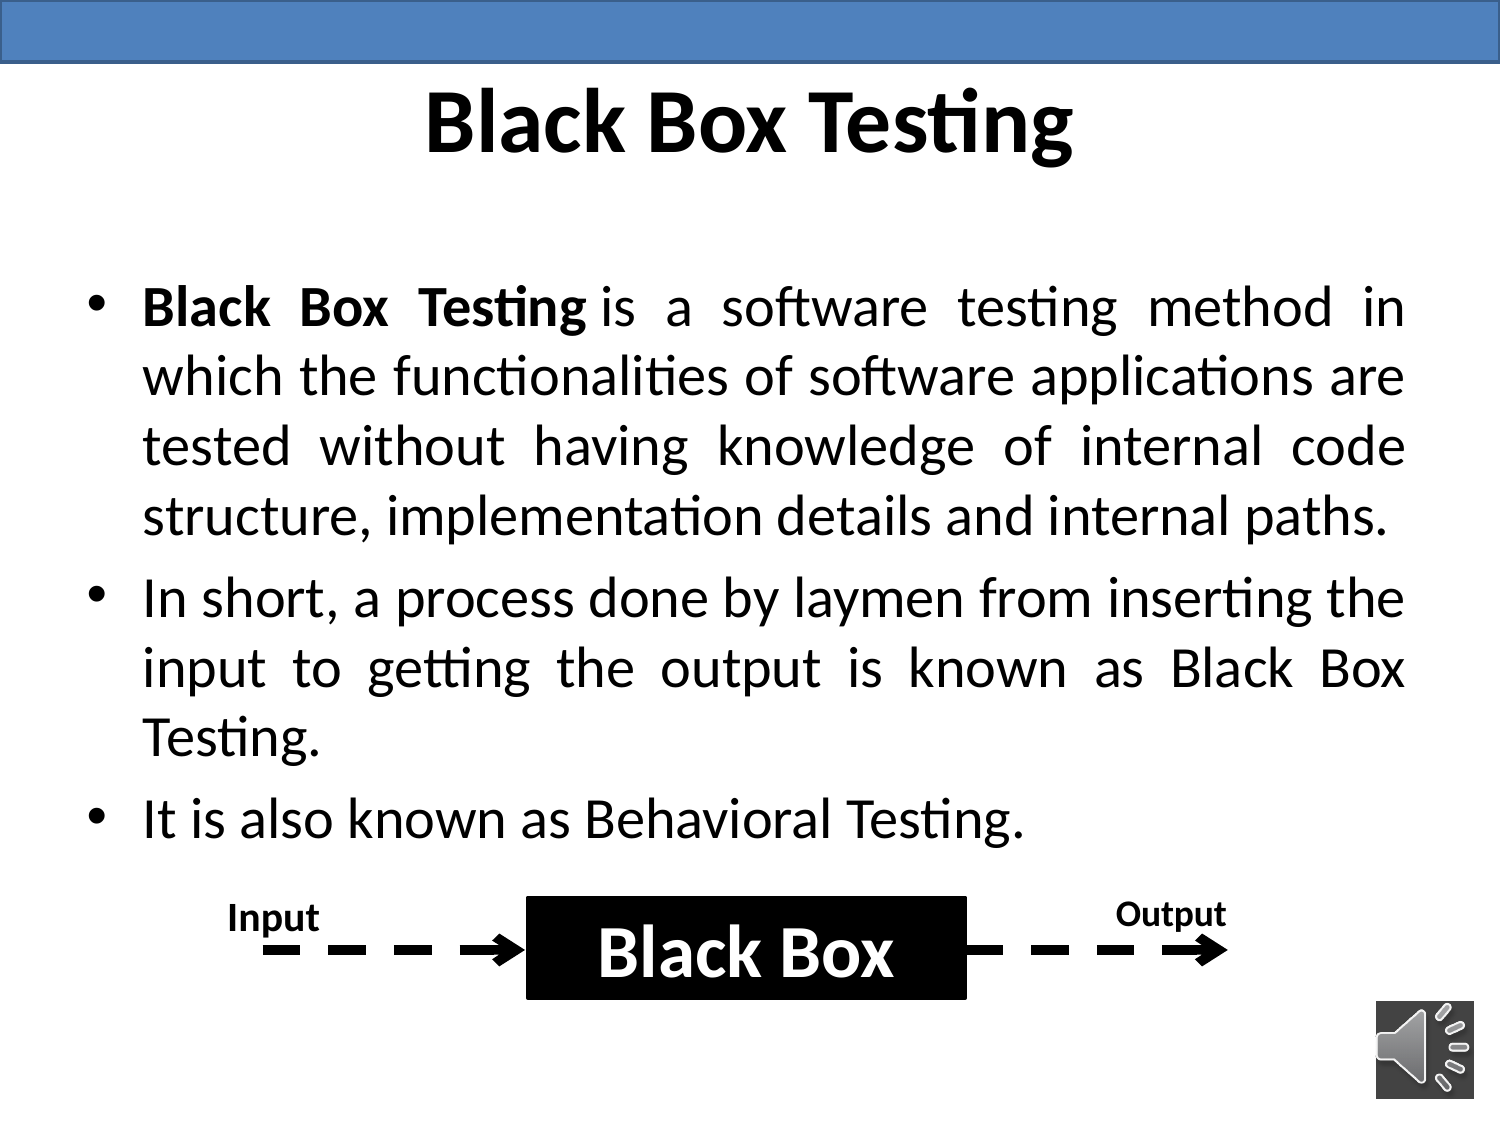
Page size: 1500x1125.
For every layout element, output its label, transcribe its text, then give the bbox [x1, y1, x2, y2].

text_box Input [212, 882, 366, 947]
text_box [0, 0, 1500, 64]
list Black Box Testing is a software testing method in which the functionalities of software applications are tested without having knowledge of internal code structure, implementation details and internal paths. In short, a process done by laymen from inserting the input to getting the output is known as Black Box Testing. It is also known as Behavioral Testing. [71, 260, 1422, 898]
text_box Output [1101, 882, 1255, 942]
title Black Box Testing [75, 64, 1425, 194]
picture [1374, 999, 1476, 1101]
text_box Black Box [526, 896, 967, 1000]
